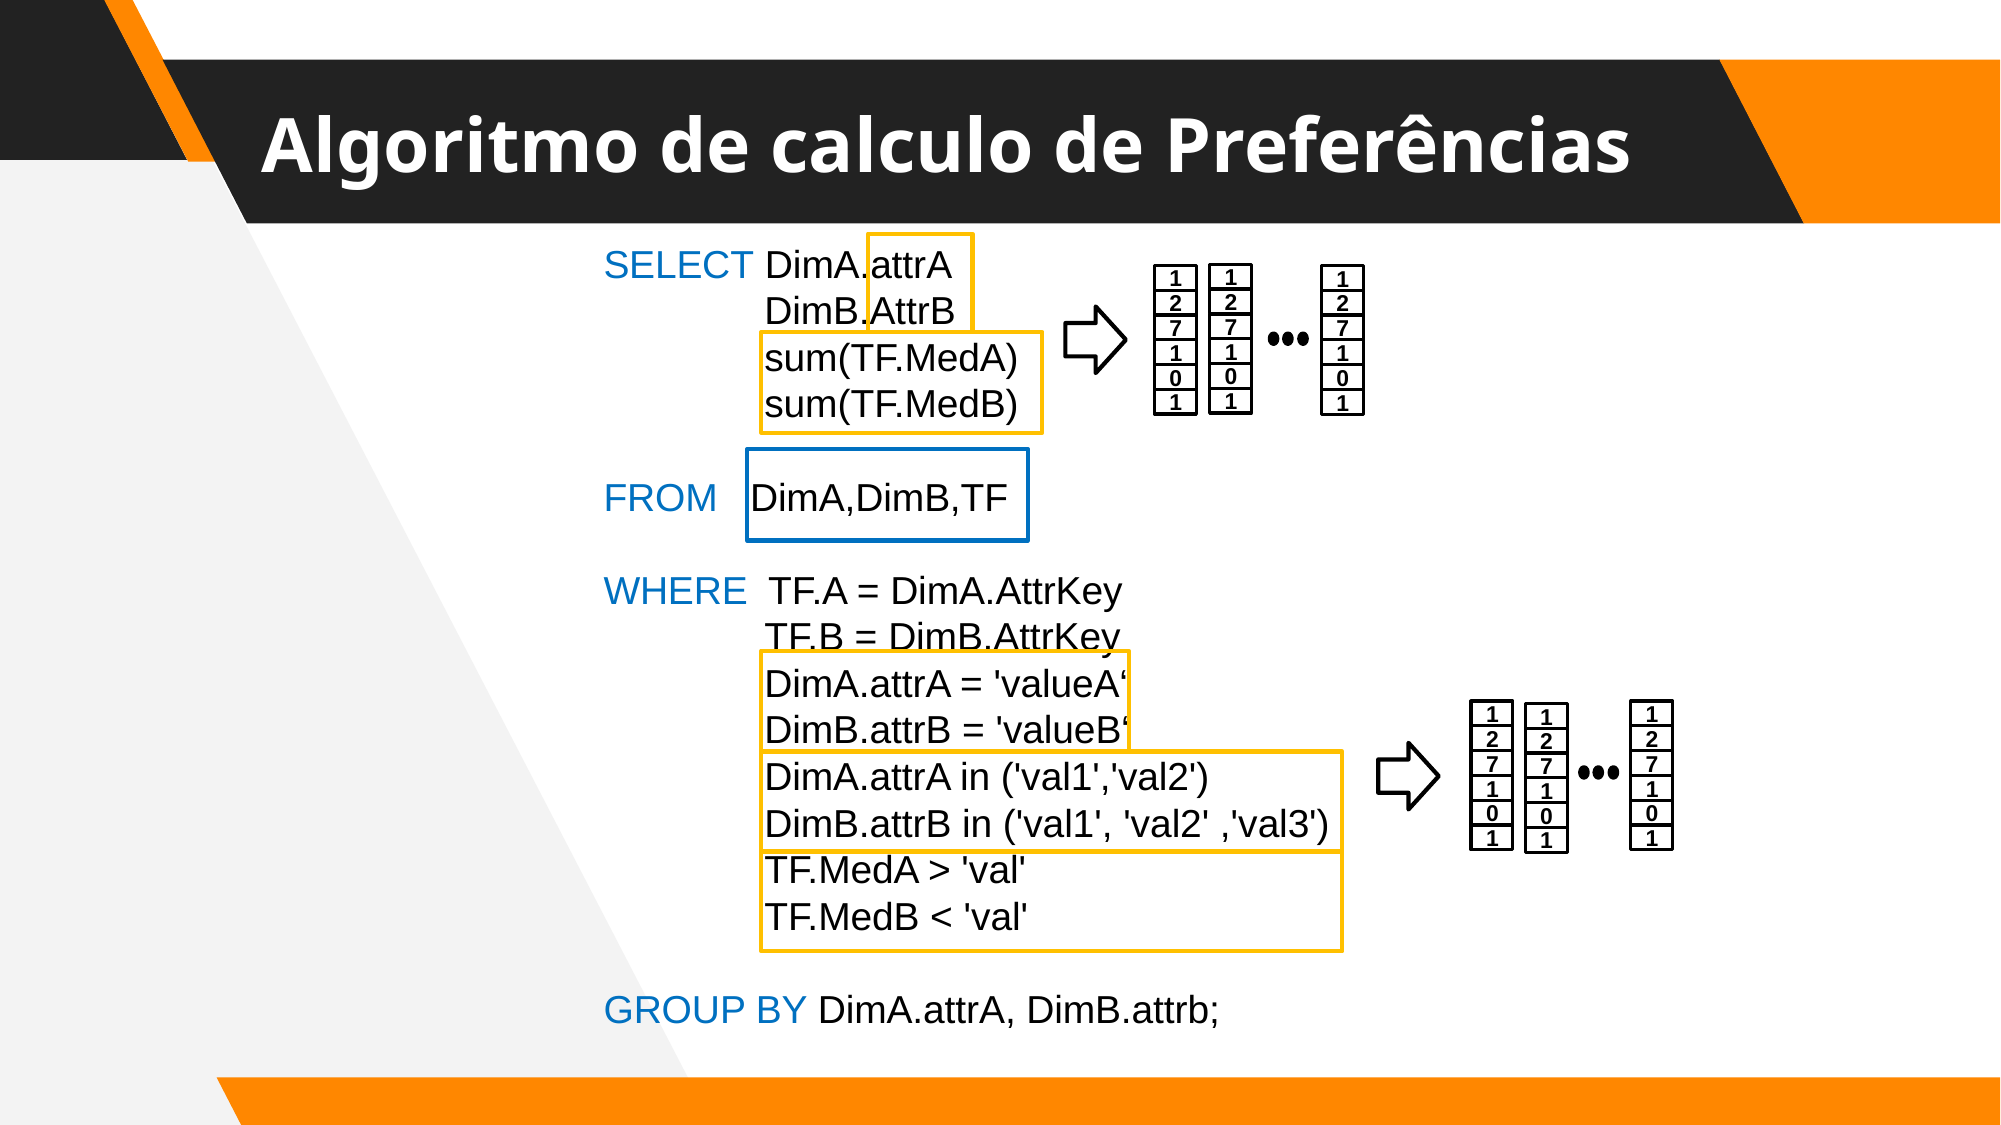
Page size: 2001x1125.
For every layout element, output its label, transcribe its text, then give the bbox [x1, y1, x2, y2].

text_box [1376, 740, 1441, 812]
text_box [759, 649, 1131, 749]
text_box [1063, 304, 1128, 376]
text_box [1470, 700, 1514, 851]
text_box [1269, 333, 1307, 345]
text_box [759, 330, 1044, 435]
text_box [1525, 703, 1568, 853]
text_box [1321, 265, 1364, 415]
text_box [745, 447, 1030, 543]
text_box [1154, 265, 1197, 415]
text_box [759, 849, 1344, 953]
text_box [1579, 767, 1618, 778]
text_box [759, 749, 1344, 849]
text_box [866, 232, 975, 330]
text_box SELECT DimA.attrA DimB.AttrB sum(TF.MedA) sum(TF.MedB) FROM DimA,DimB,TF WHERE TF.A = DimA.AttrKey TF.B = DimB.AttrKey DimA.attrA = 'valueA‘ DimB.attrB = 'valueB‘ DimA.attrA in ('val1','val2') DimB.attrB in ('val1', 'val2' ,'val3') TF.MedA > 'val' TF.MedB < 'val' GROUP BY DimA.attrA, DimB.attrb; [588, 224, 1520, 1078]
title Algoritmo de calculo de Preferências [241, 60, 1713, 225]
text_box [1209, 264, 1252, 414]
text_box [1630, 700, 1673, 851]
